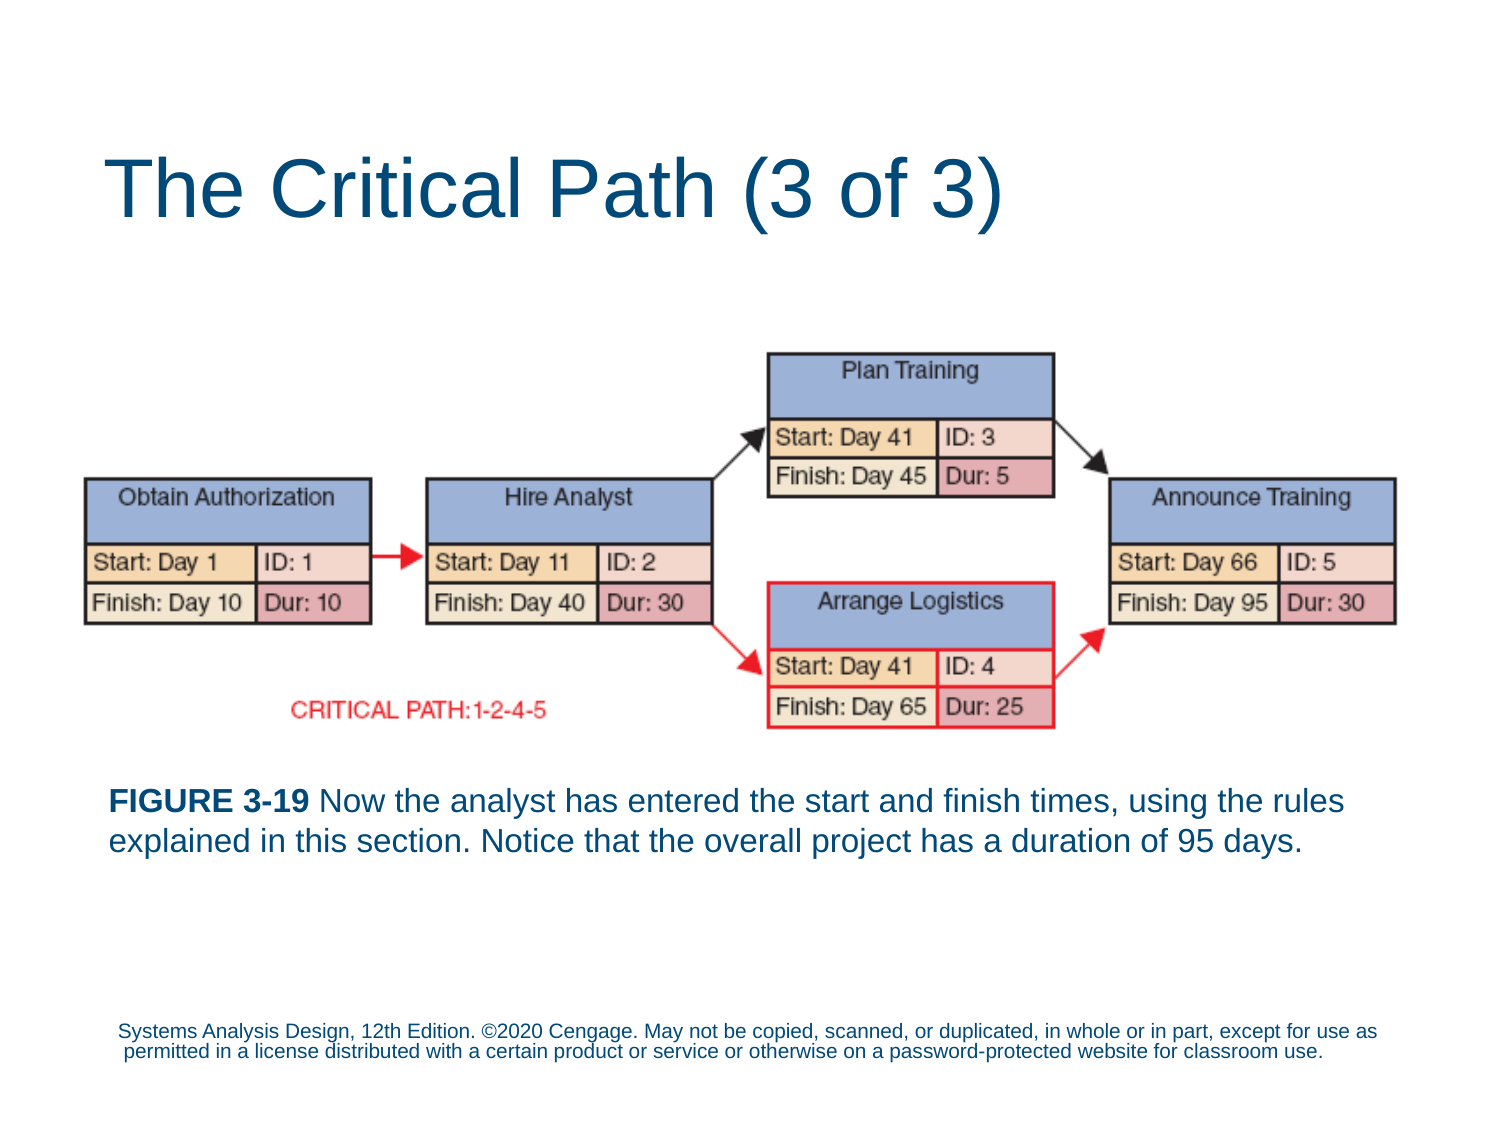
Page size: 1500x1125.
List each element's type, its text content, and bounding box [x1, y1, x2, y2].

title The Critical Path (3 of 3) [103, 55, 1397, 243]
picture [56, 342, 1443, 747]
footer Systems Analysis Design, 12th Edition. ©2020 Cengage. May not be copied, scanned, or duplicated, in whole or in part, except for use as permitted in a license distributed with a certain product or service or otherwise on a password-protected website for classroom use. [103, 1009, 1397, 1070]
text_box FIGURE 3-19 Now the analyst has entered the start and finish times, using the rules explained in this section. Notice that the overall project has a duration of 95 days. [93, 771, 1407, 867]
